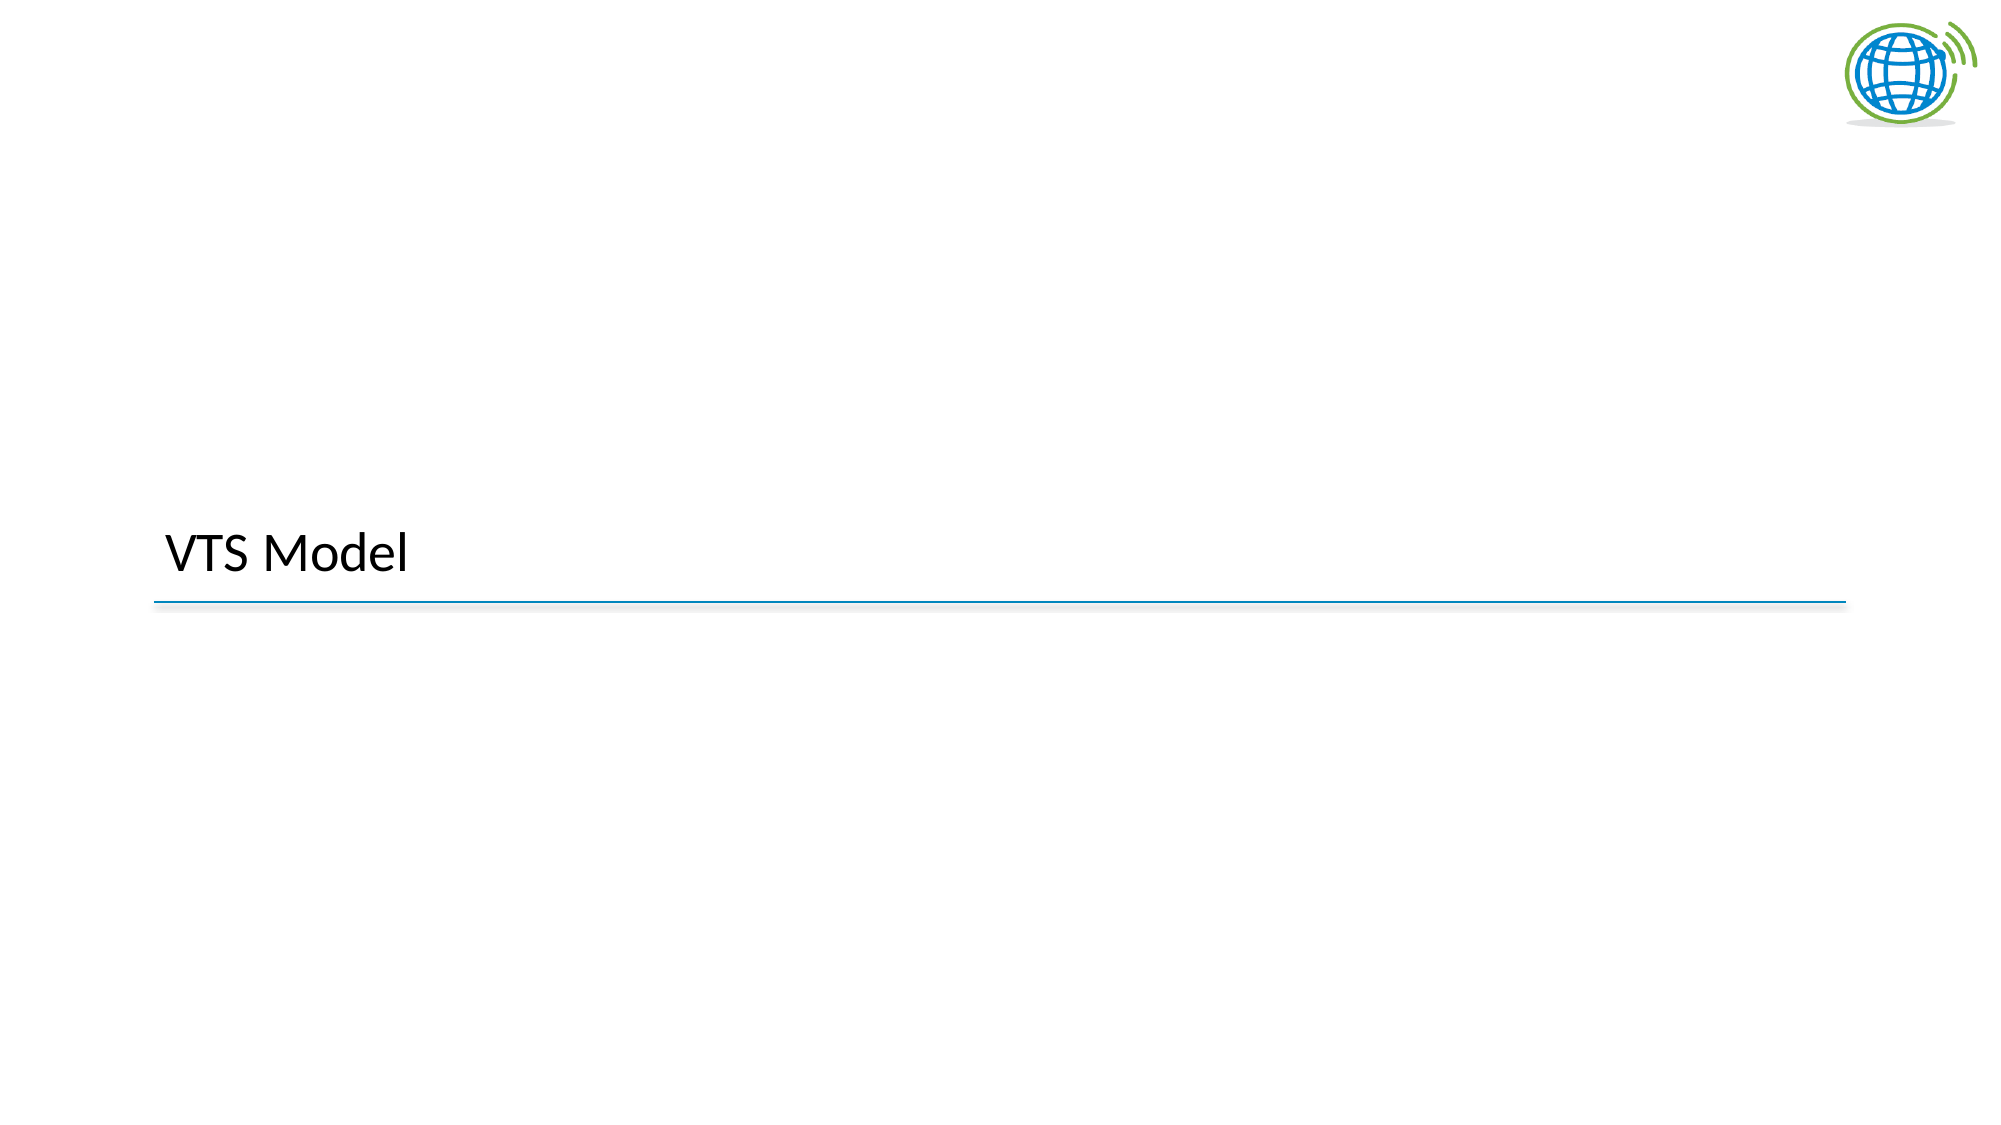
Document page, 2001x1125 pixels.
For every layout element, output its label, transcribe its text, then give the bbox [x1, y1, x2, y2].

title VTS Model [149, 349, 1851, 591]
picture [1815, 18, 2000, 132]
